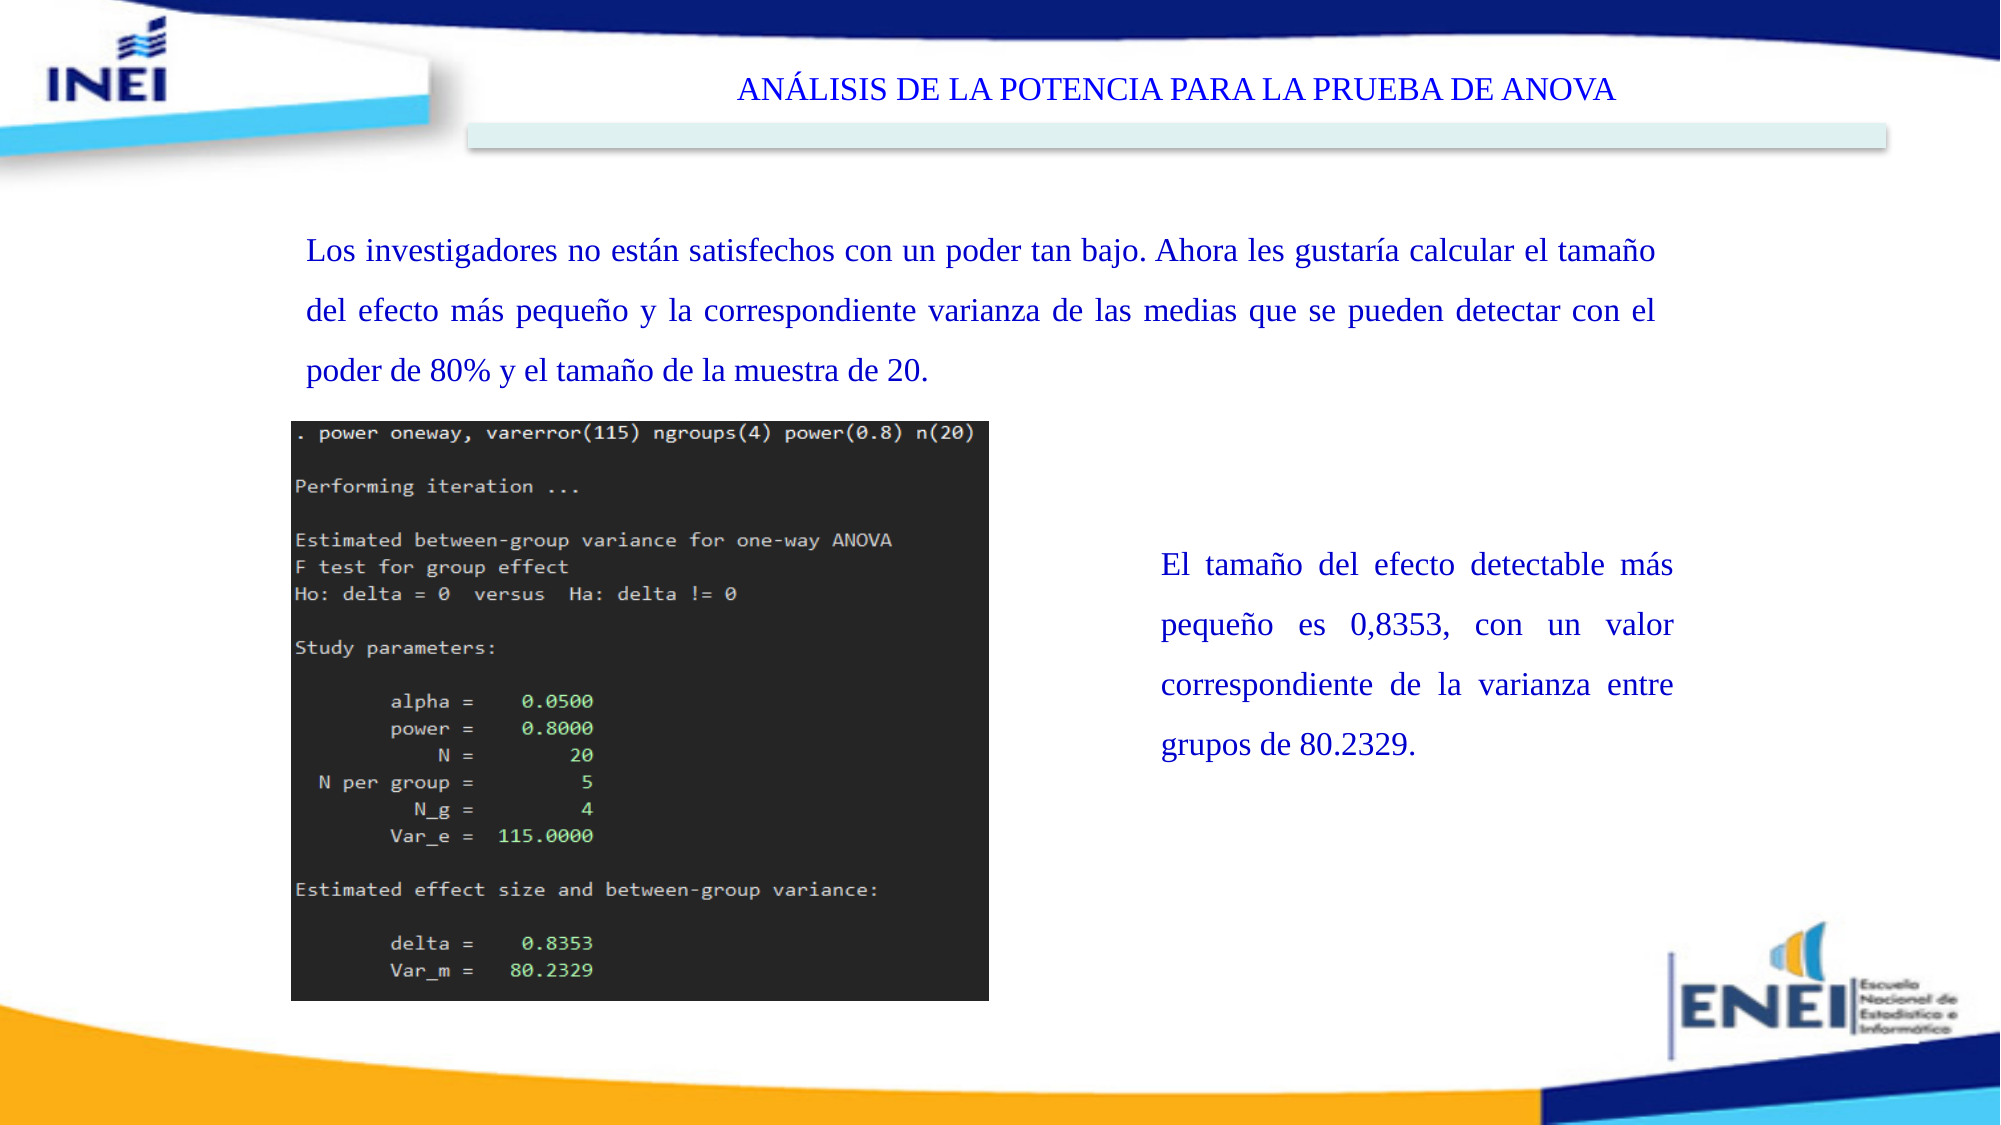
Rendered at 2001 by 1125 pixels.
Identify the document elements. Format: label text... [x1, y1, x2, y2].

text_box Los investigadores no están satisfechos con un poder tan bajo. Ahora les gustaría calcular el tamaño del efecto más pequeño y la correspondiente varianza de las medias que se pueden detectar con el poder de 80% y el tamaño de la muestra de 20. [291, 201, 1674, 396]
picture [0, 0, 2000, 1125]
text_box El tamaño del efecto detectable más pequeño es 0,8353, con un valor correspondiente de la varianza entre grupos de 80.2329. [1146, 515, 1690, 770]
text_box ANÁLISIS DE LA POTENCIA PARA LA PRUEBA DE ANOVA [595, 59, 1759, 115]
